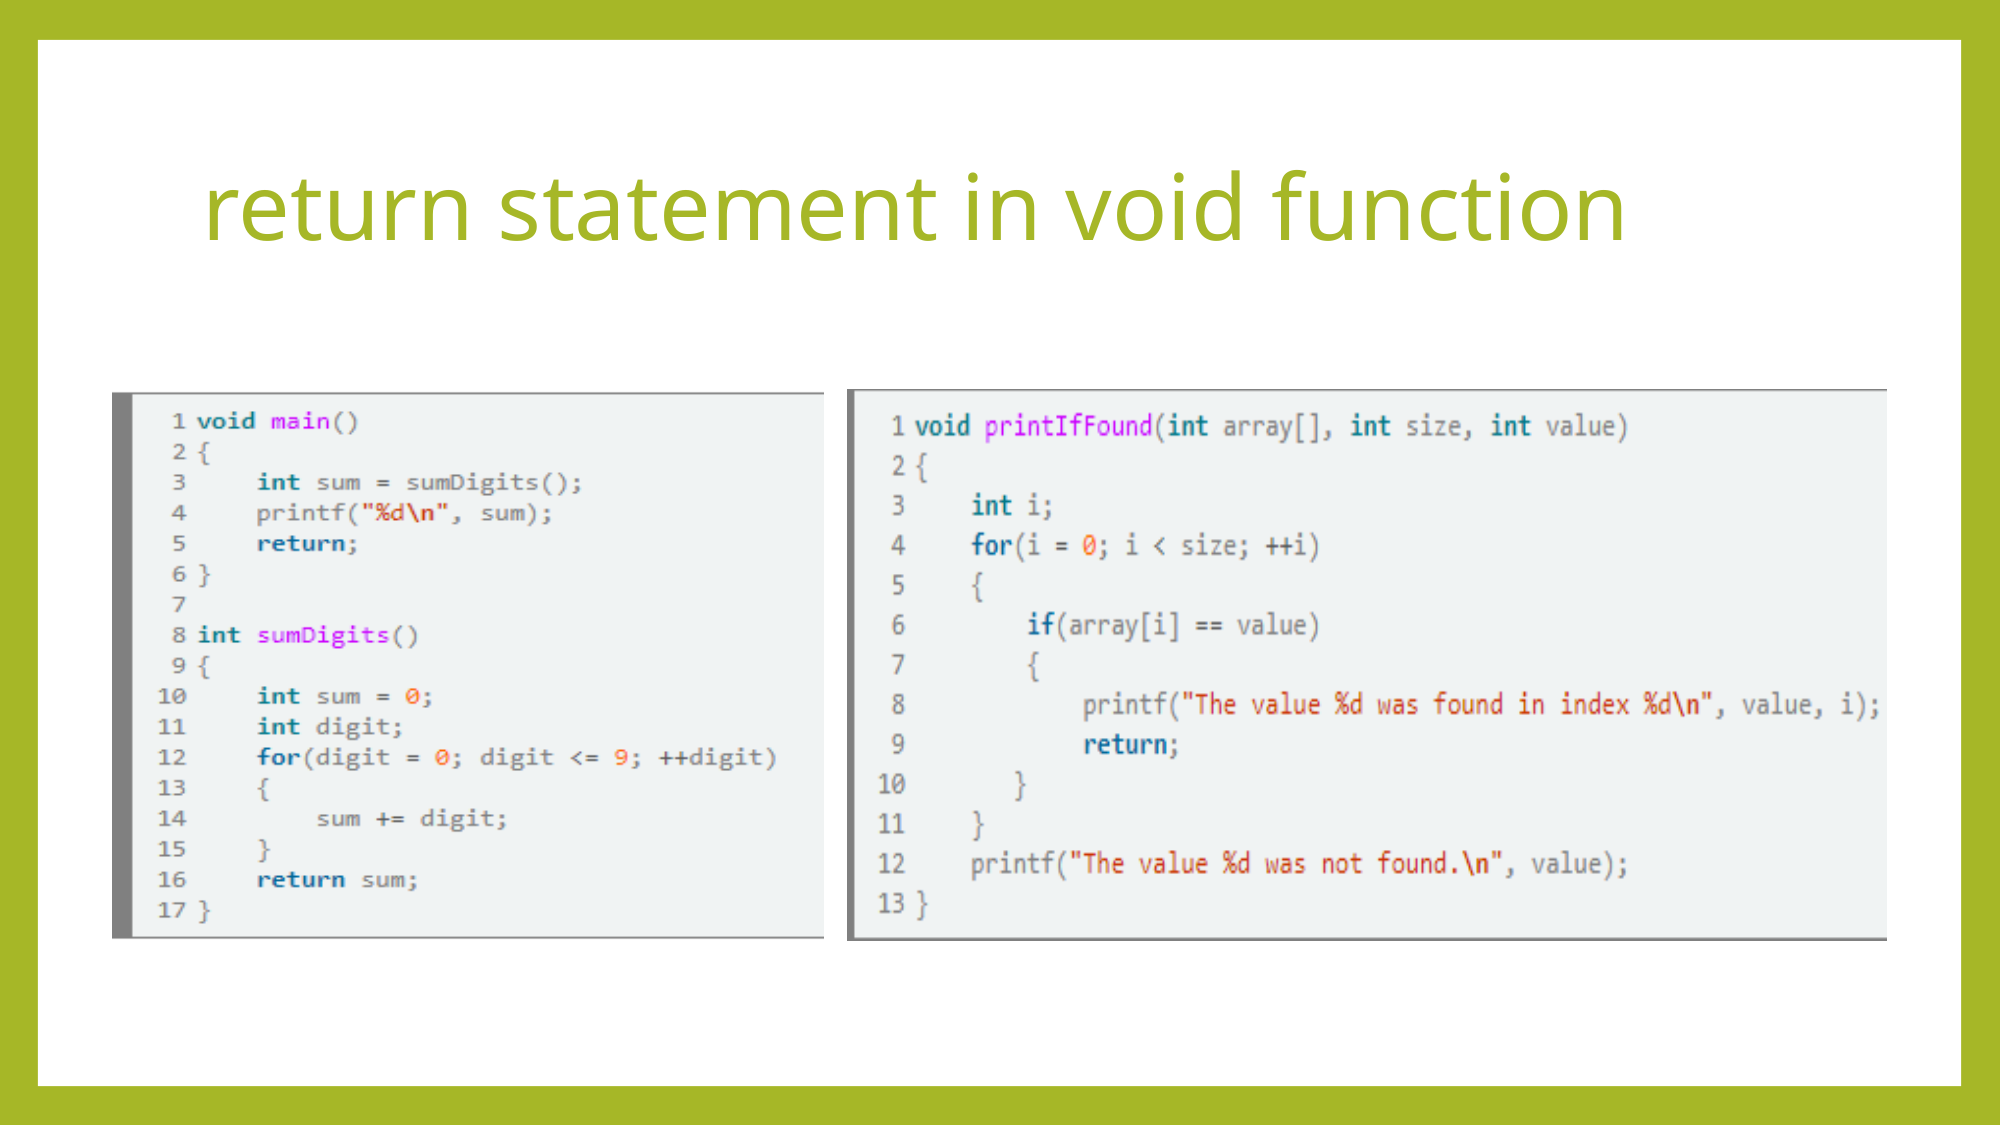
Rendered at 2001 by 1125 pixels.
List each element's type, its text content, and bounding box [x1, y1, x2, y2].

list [112, 389, 825, 942]
picture [846, 389, 1888, 942]
title return statement in void function [187, 99, 1808, 323]
